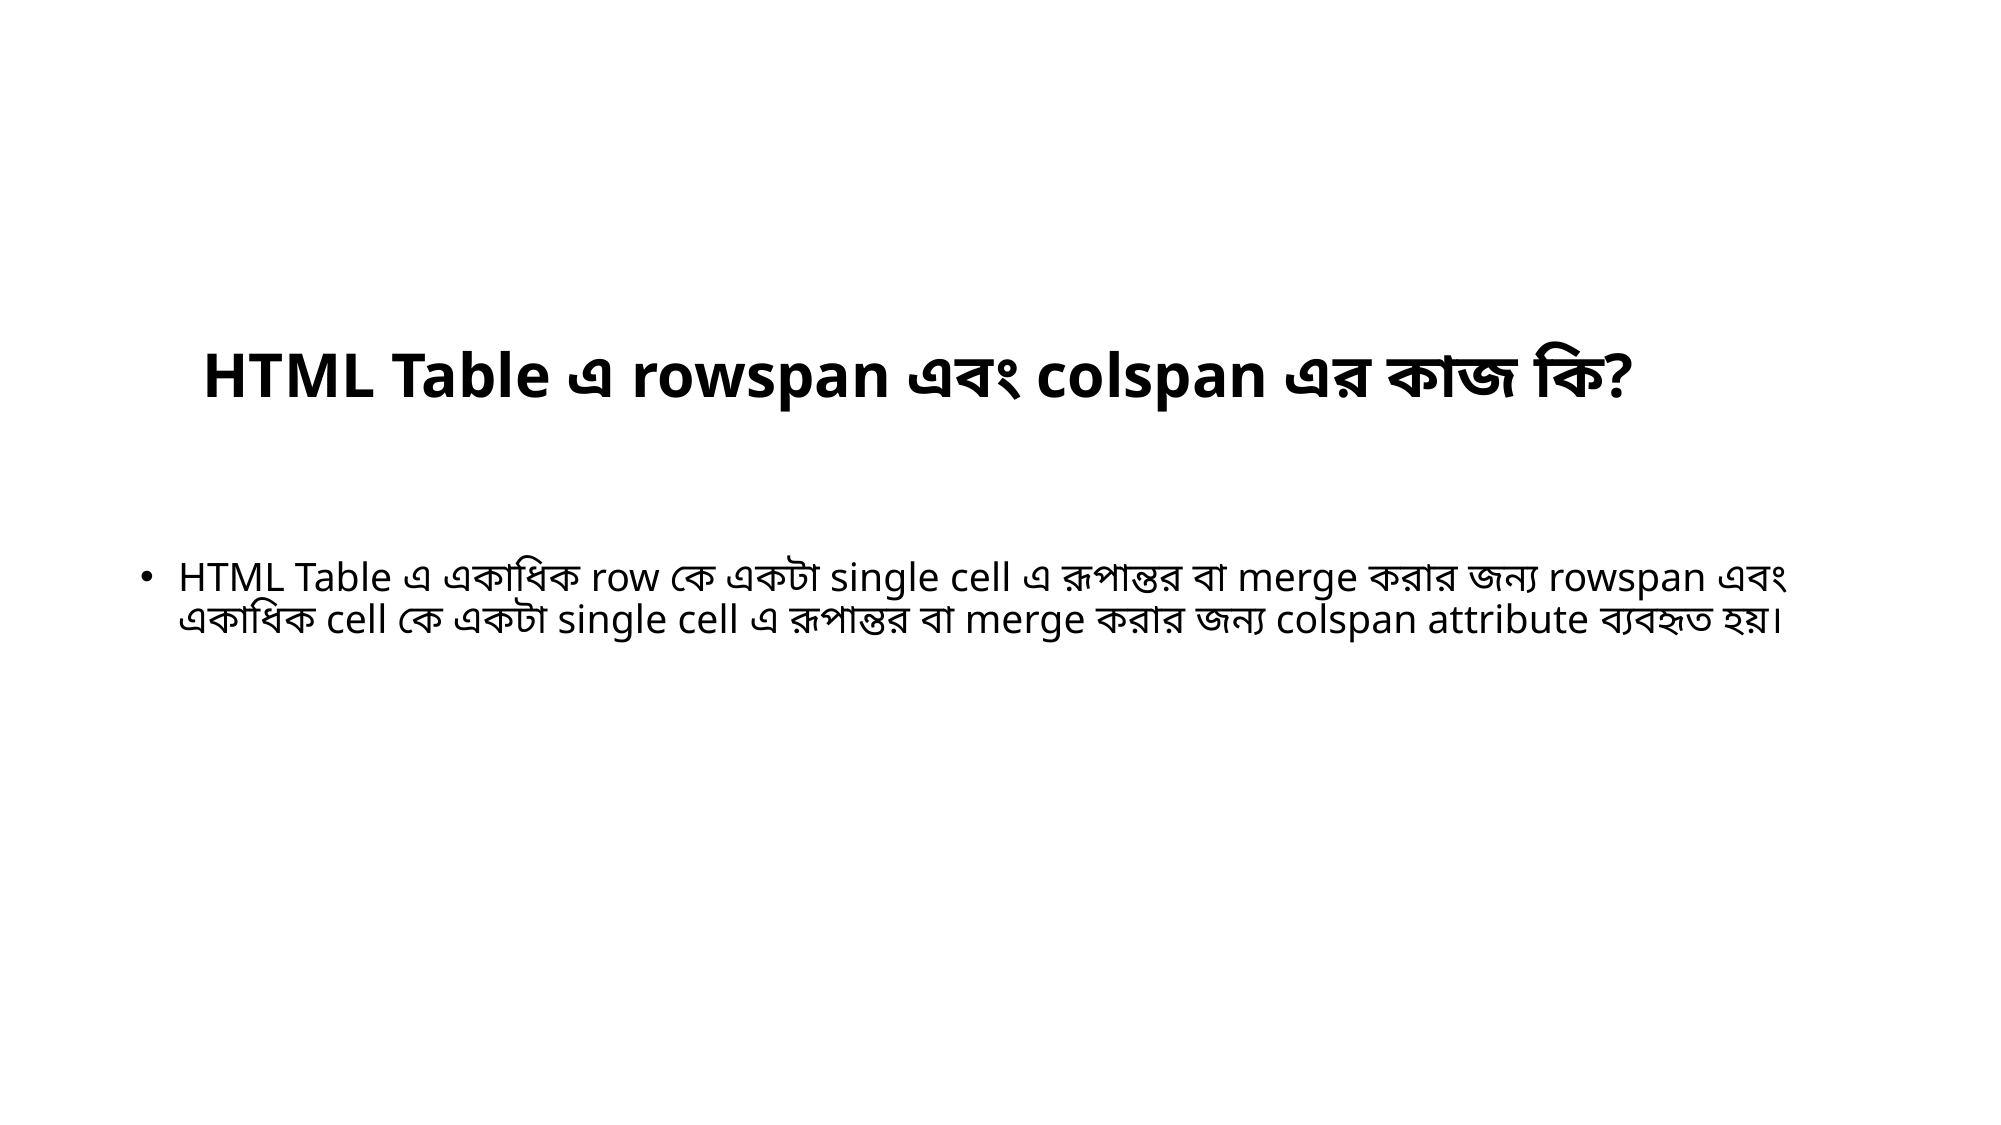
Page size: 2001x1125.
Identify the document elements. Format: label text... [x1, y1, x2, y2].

title HTML Table এ rowspan এবং colspan এর কাজ কি? [187, 337, 1937, 419]
list HTML Table এ একাধিক row কে একটা single cell এ রূপান্তর বা merge করার জন্য rowspan এবং একাধিক cell কে একটা single cell এ রূপান্তর বা merge করার জন্য colspan attribute ব্যবহৃত হয়। [125, 549, 1875, 651]
